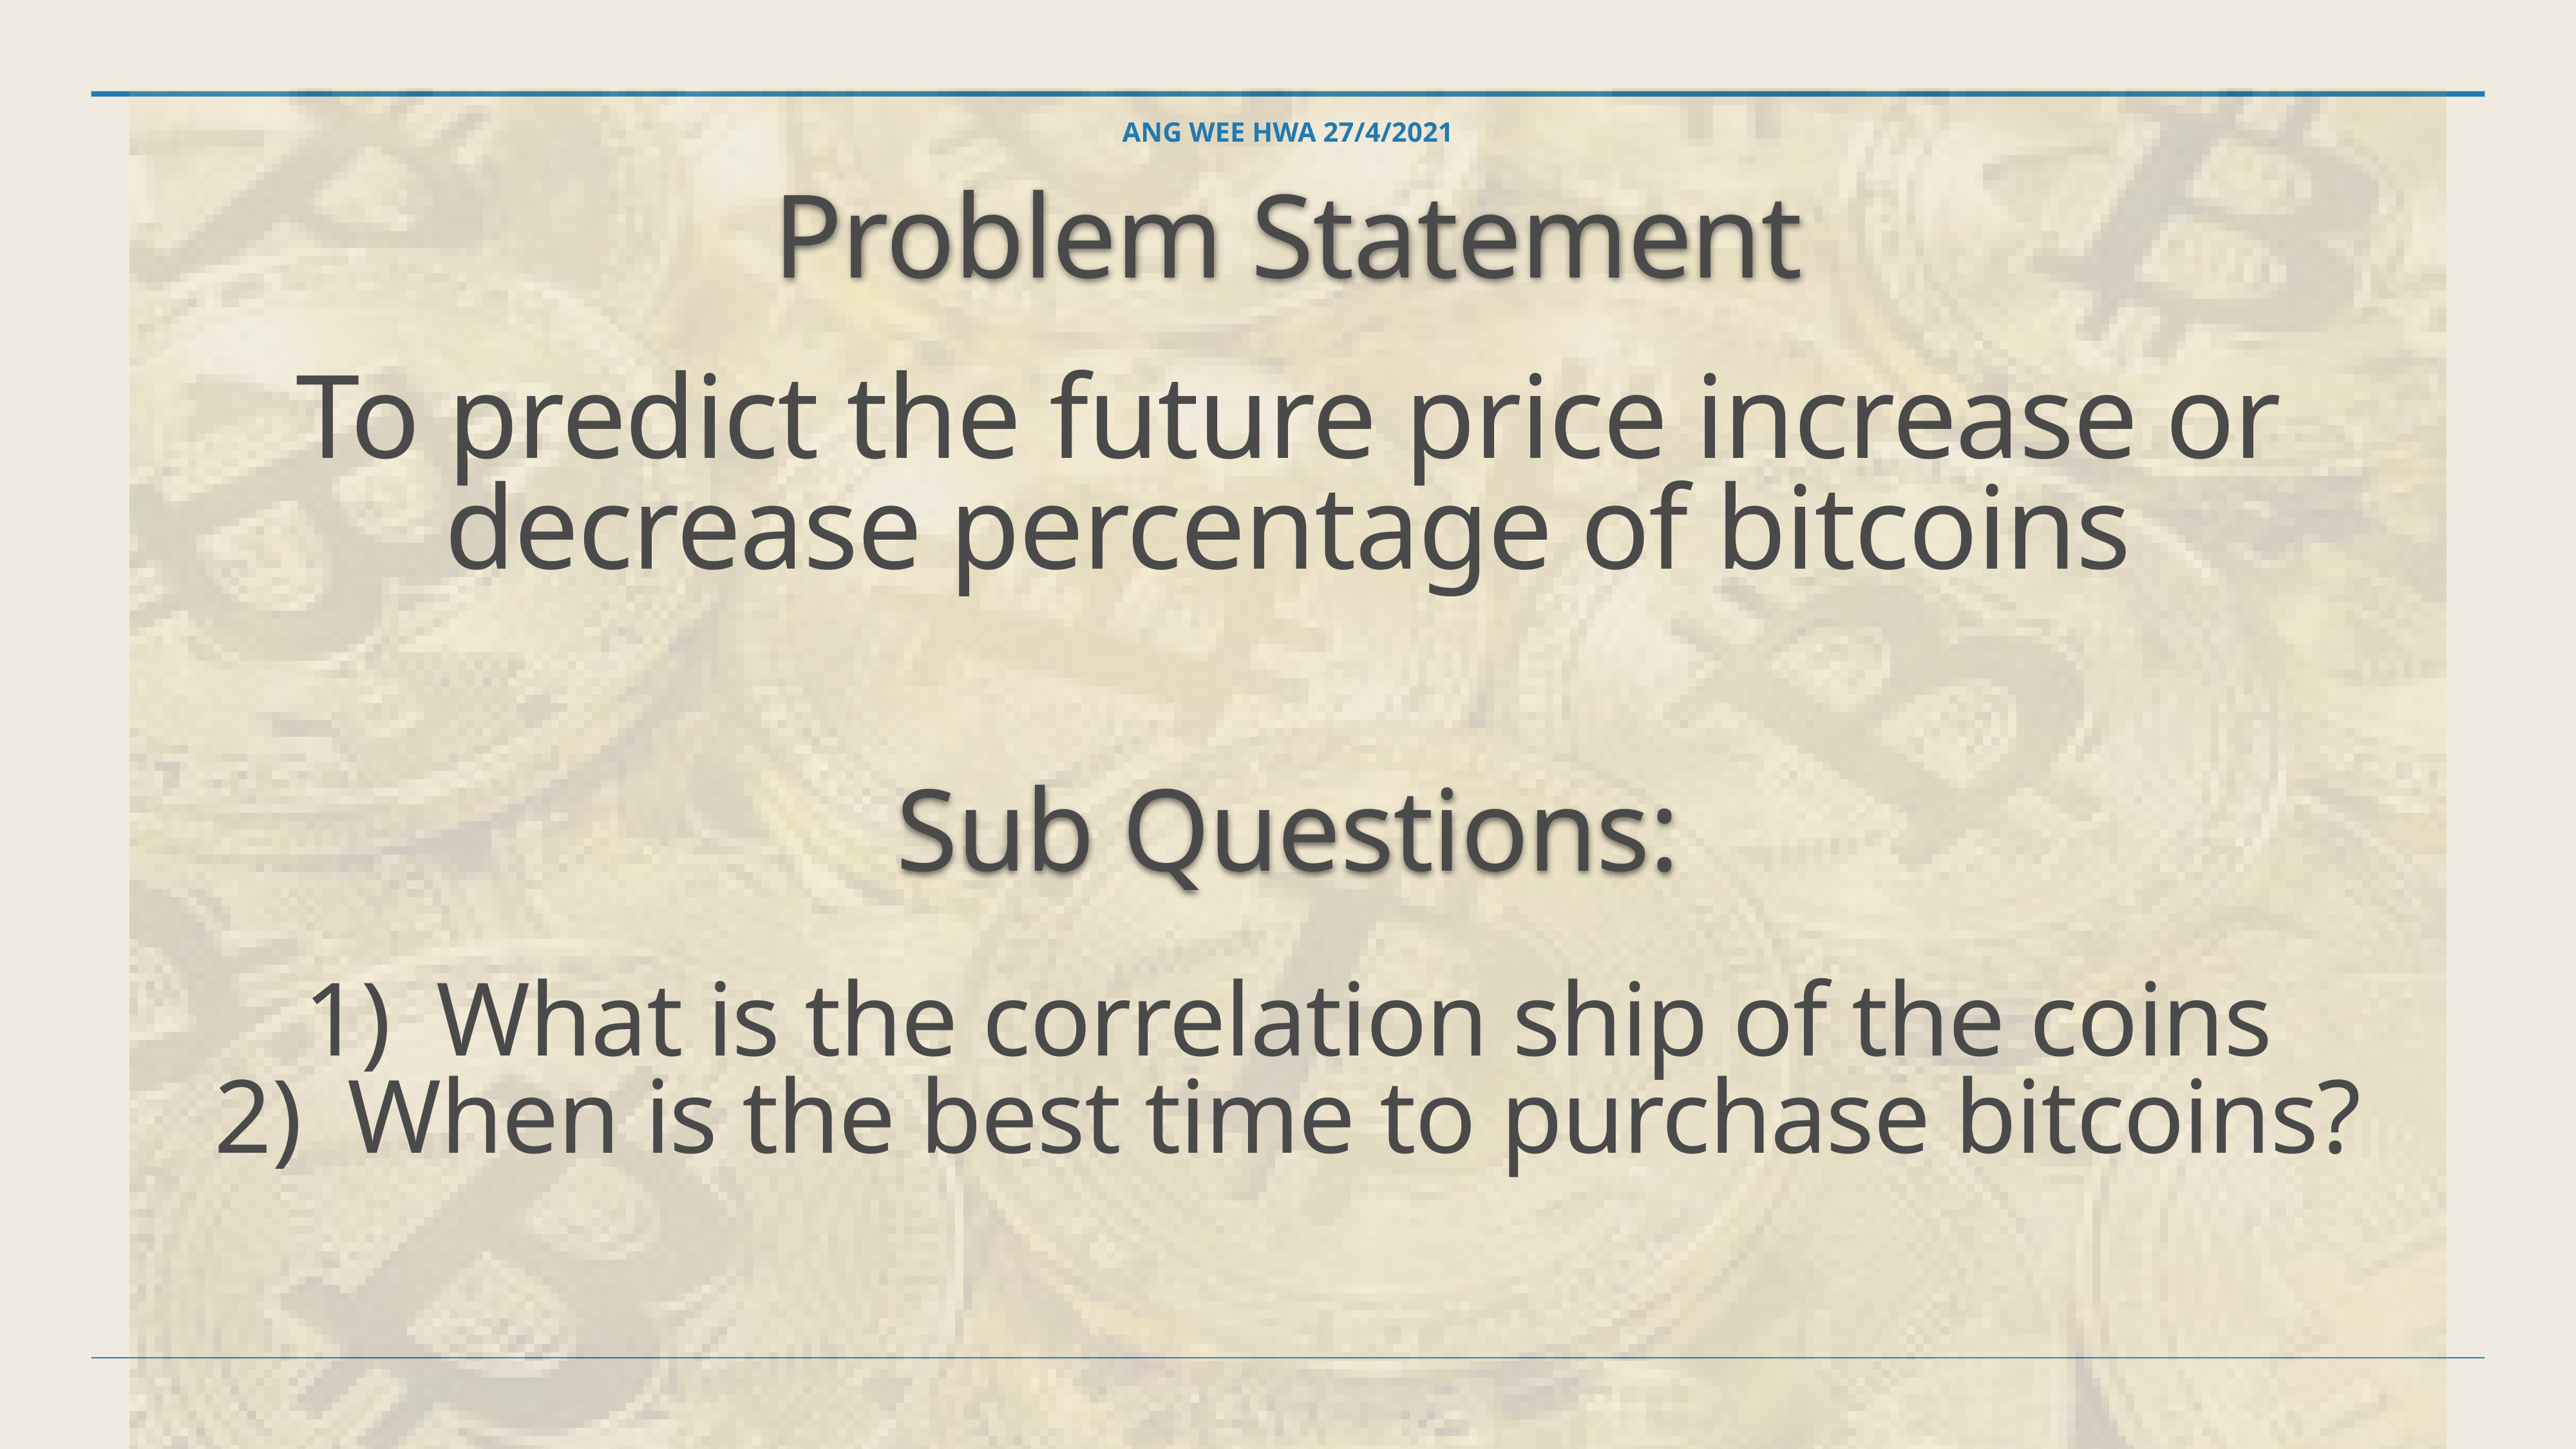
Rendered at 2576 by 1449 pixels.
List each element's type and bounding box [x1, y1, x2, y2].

picture [129, 88, 2447, 1449]
